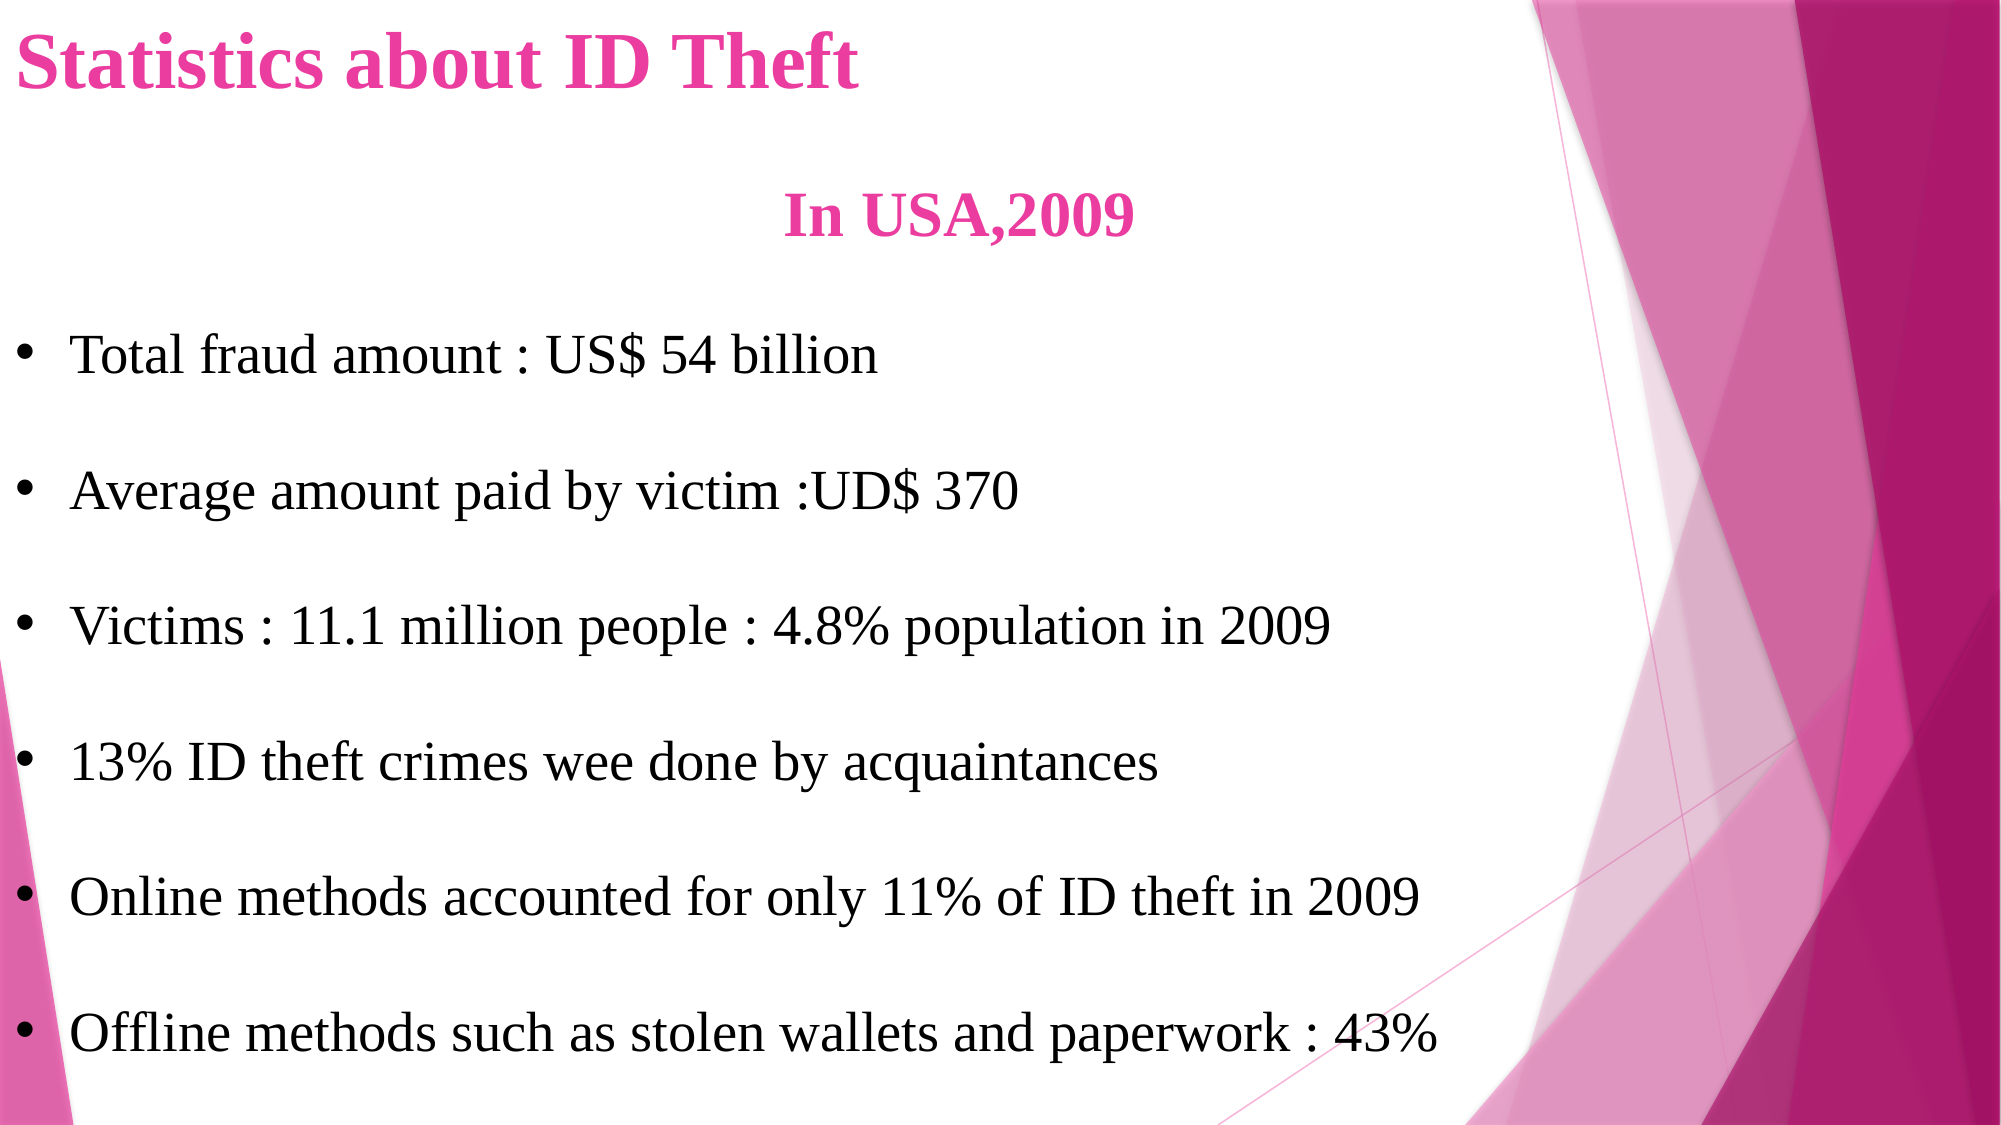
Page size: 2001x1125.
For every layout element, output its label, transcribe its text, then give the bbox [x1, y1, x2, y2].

text_box Statistics about ID Theft In USA,2009 Total fraud amount : US$ 54 billion Average amount paid by victim :UD$ 370 Victims : 11.1 million people : 4.8% population in 2009 13% ID theft crimes wee done by acquaintances Online methods accounted for only 11% of ID theft in 2009 Offline methods such as stolen wallets and paperwork : 43% [0, 0, 1921, 1074]
